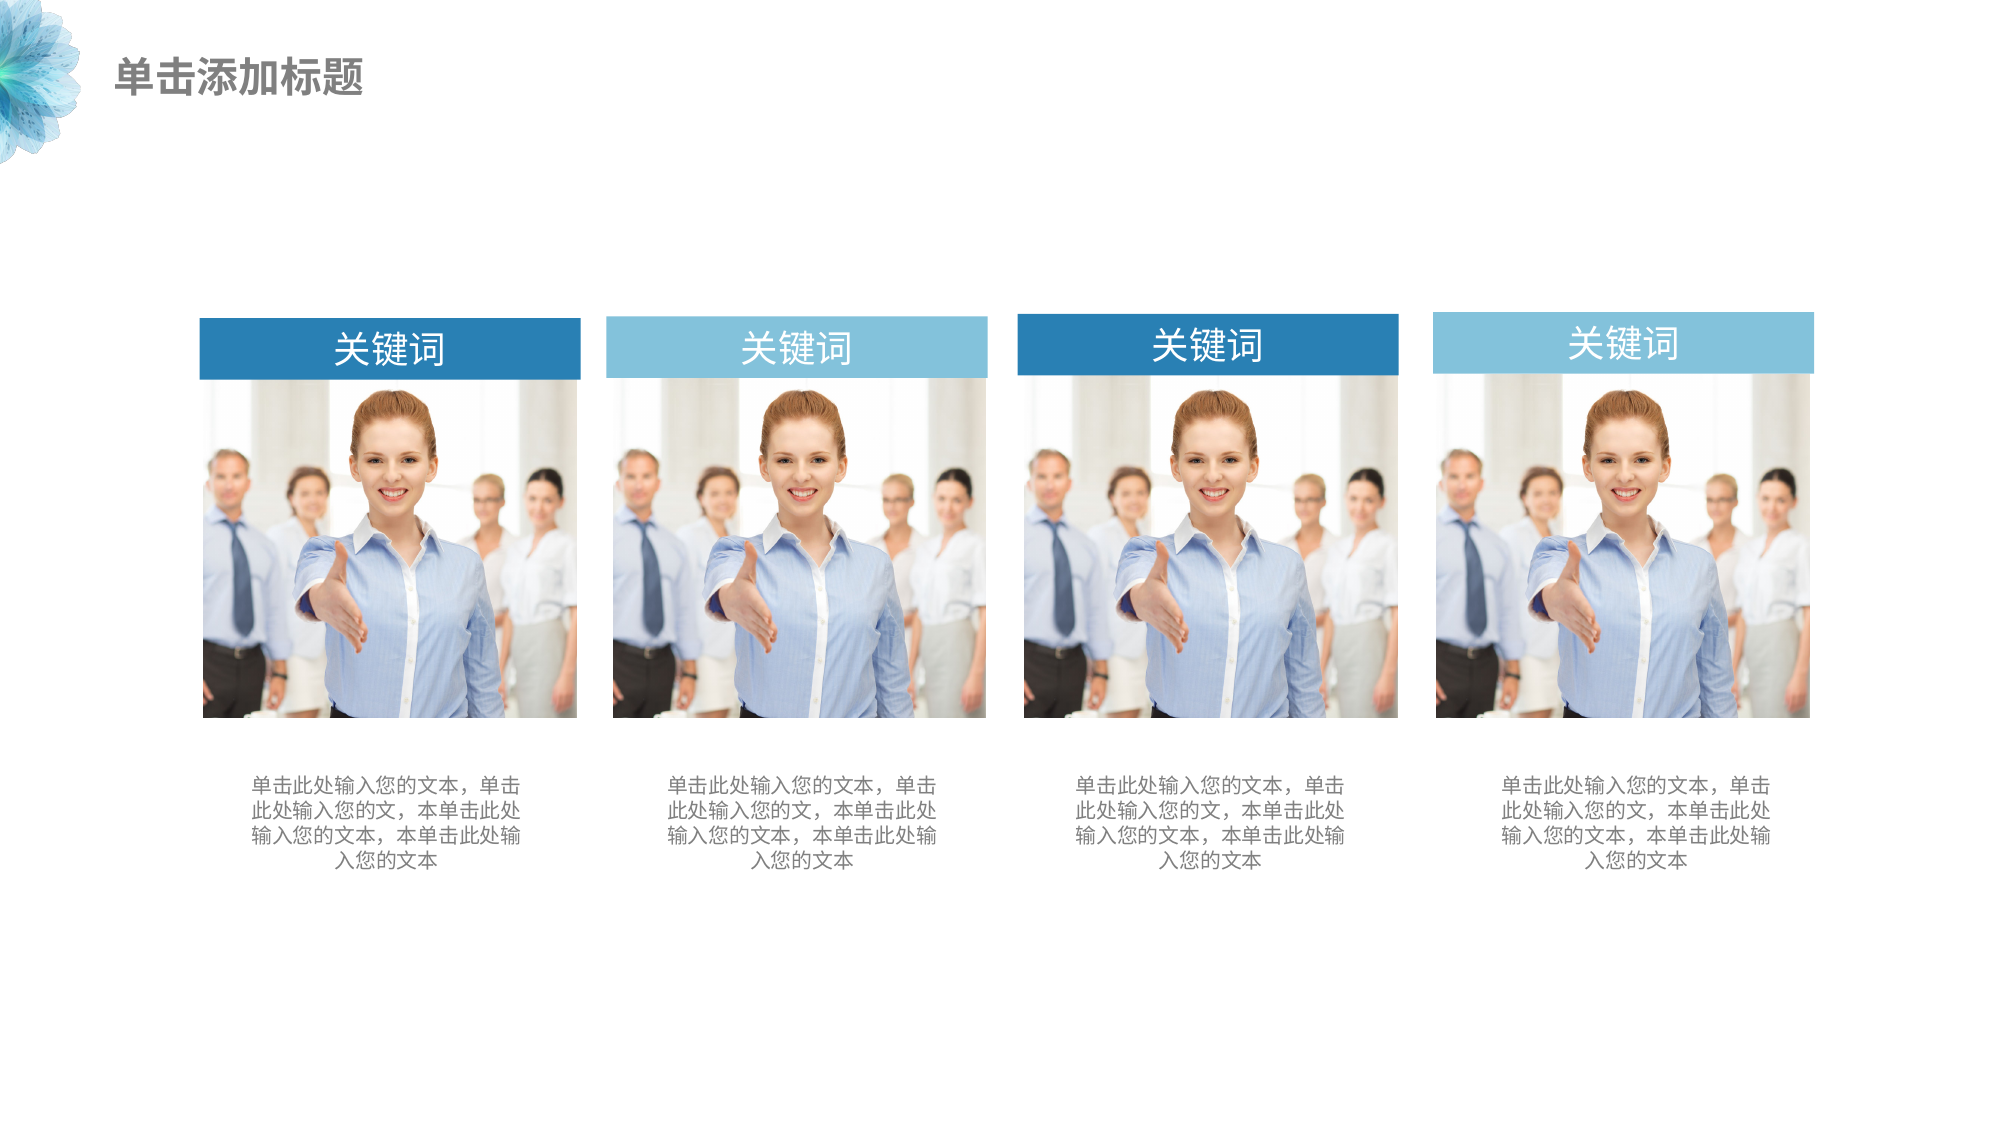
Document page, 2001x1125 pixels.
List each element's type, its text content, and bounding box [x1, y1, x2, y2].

picture [1436, 374, 1810, 718]
text_box 关键词 [1432, 311, 1815, 375]
picture [1024, 374, 1398, 718]
text_box 关键词 [605, 315, 989, 379]
text_box 单击此处输入您的文本，单击此处输入您的文，本单击此处输入您的文本，本单击此处输入您的文本 [644, 764, 959, 880]
picture [203, 374, 577, 718]
text_box 单击添加标题 [98, 43, 594, 108]
picture [0, 0, 81, 164]
text_box 单击此处输入您的文本，单击此处输入您的文，本单击此处输入您的文本，本单击此处输入您的文本 [229, 764, 544, 880]
text_box 关键词 [199, 317, 582, 381]
text_box 单击此处输入您的文本，单击此处输入您的文，本单击此处输入您的文本，本单击此处输入您的文本 [1479, 764, 1794, 880]
picture [613, 374, 986, 718]
text_box 关键词 [1016, 313, 1400, 377]
text_box 单击此处输入您的文本，单击此处输入您的文，本单击此处输入您的文本，本单击此处输入您的文本 [1053, 764, 1368, 880]
